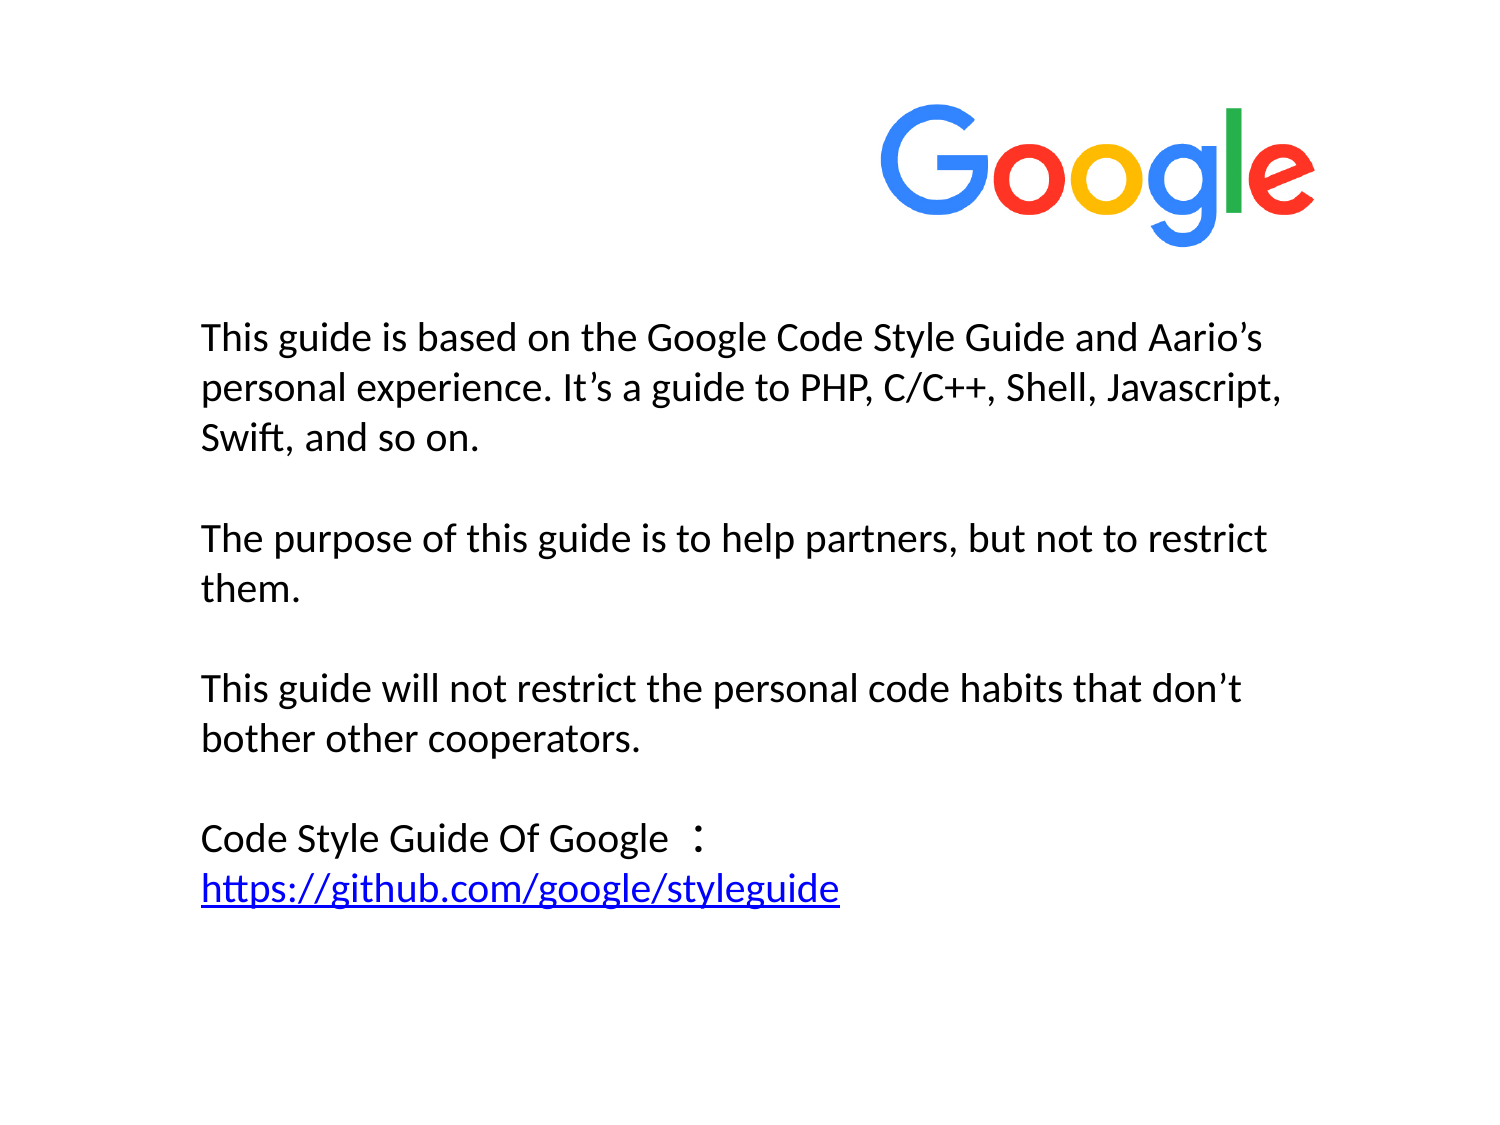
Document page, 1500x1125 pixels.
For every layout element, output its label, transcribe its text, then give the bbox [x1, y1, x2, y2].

text_box This guide is based on the Google Code Style Guide and Aario’s personal experience. It’s a guide to PHP, C/C++, Shell, Javascript, Swift, and so on. The purpose of this guide is to help partners, but not to restrict them. This guide will not restrict the personal code habits that don’t bother other cooperators. Code Style Guide Of Google ： https://github.com/google/styleguide [186, 302, 1341, 918]
picture [773, 0, 1432, 384]
